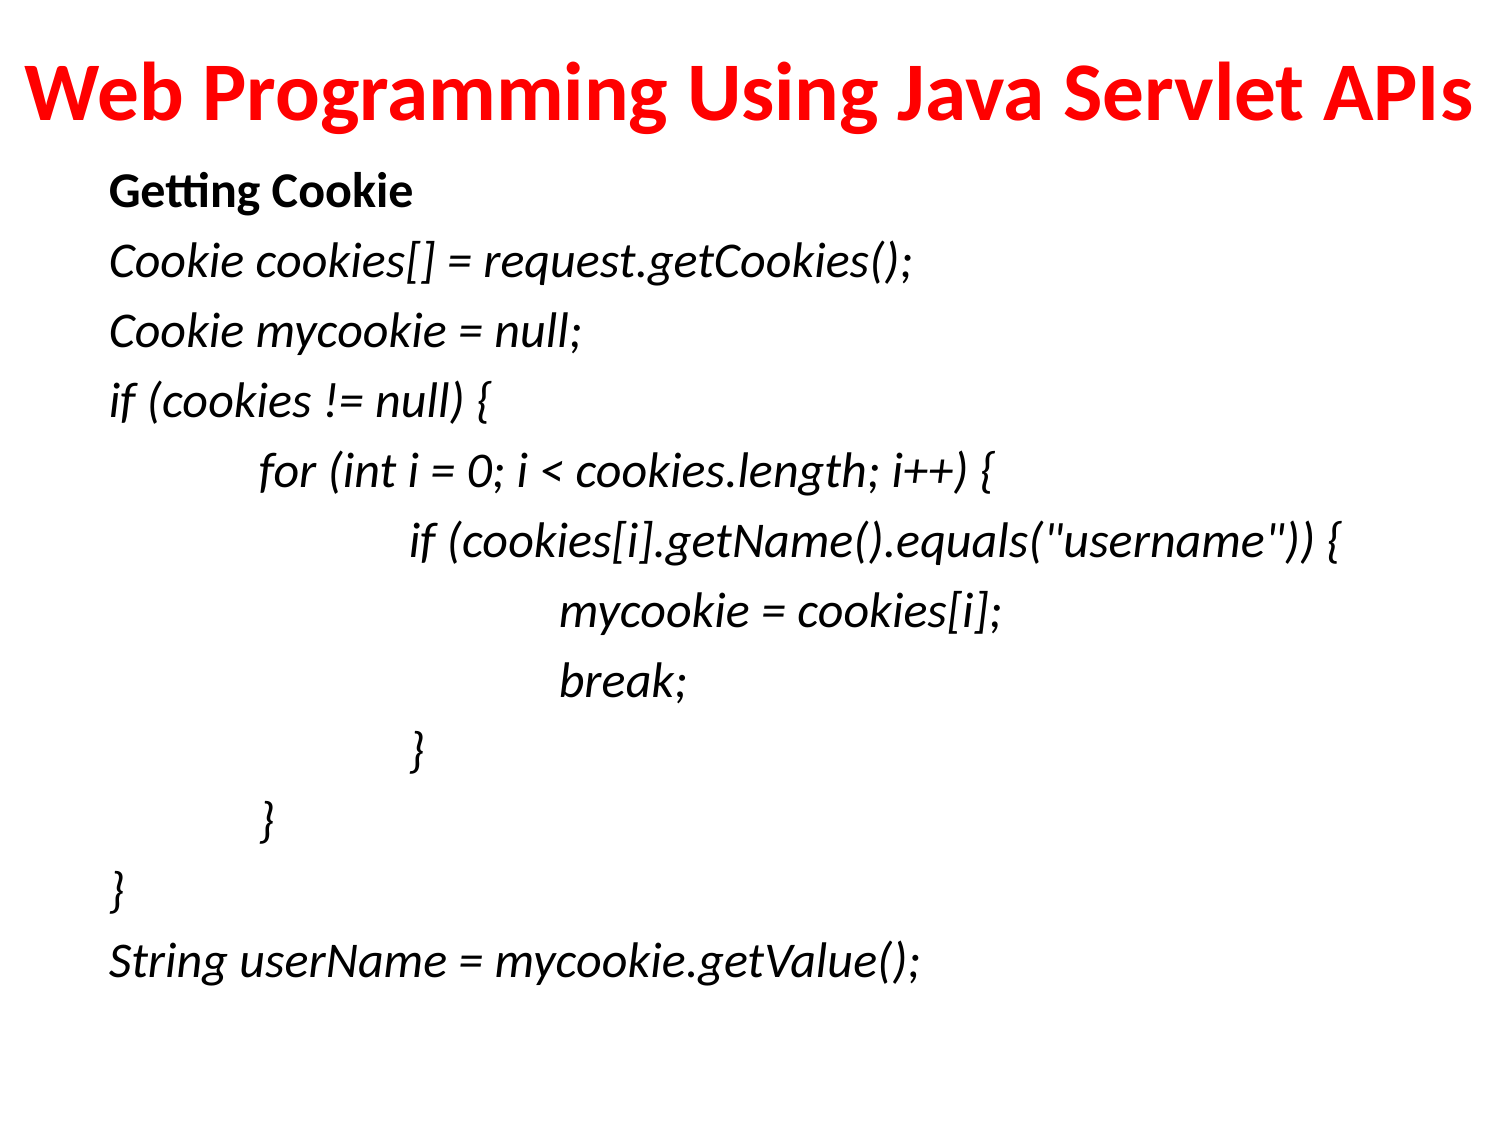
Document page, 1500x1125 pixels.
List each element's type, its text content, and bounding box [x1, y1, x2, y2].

title Web Programming Using Java Servlet APIs [0, 12, 1500, 163]
list Getting Cookie Cookie cookies[] = request.getCookies(); Cookie mycookie = null; if (cookies != null) { for (int i = 0; i < cookies.length; i++) { if (cookies[i].getName().equals("username")) { mycookie = cookies[i]; break; } } } String userName = mycookie.getValue(); [37, 149, 1500, 1100]
